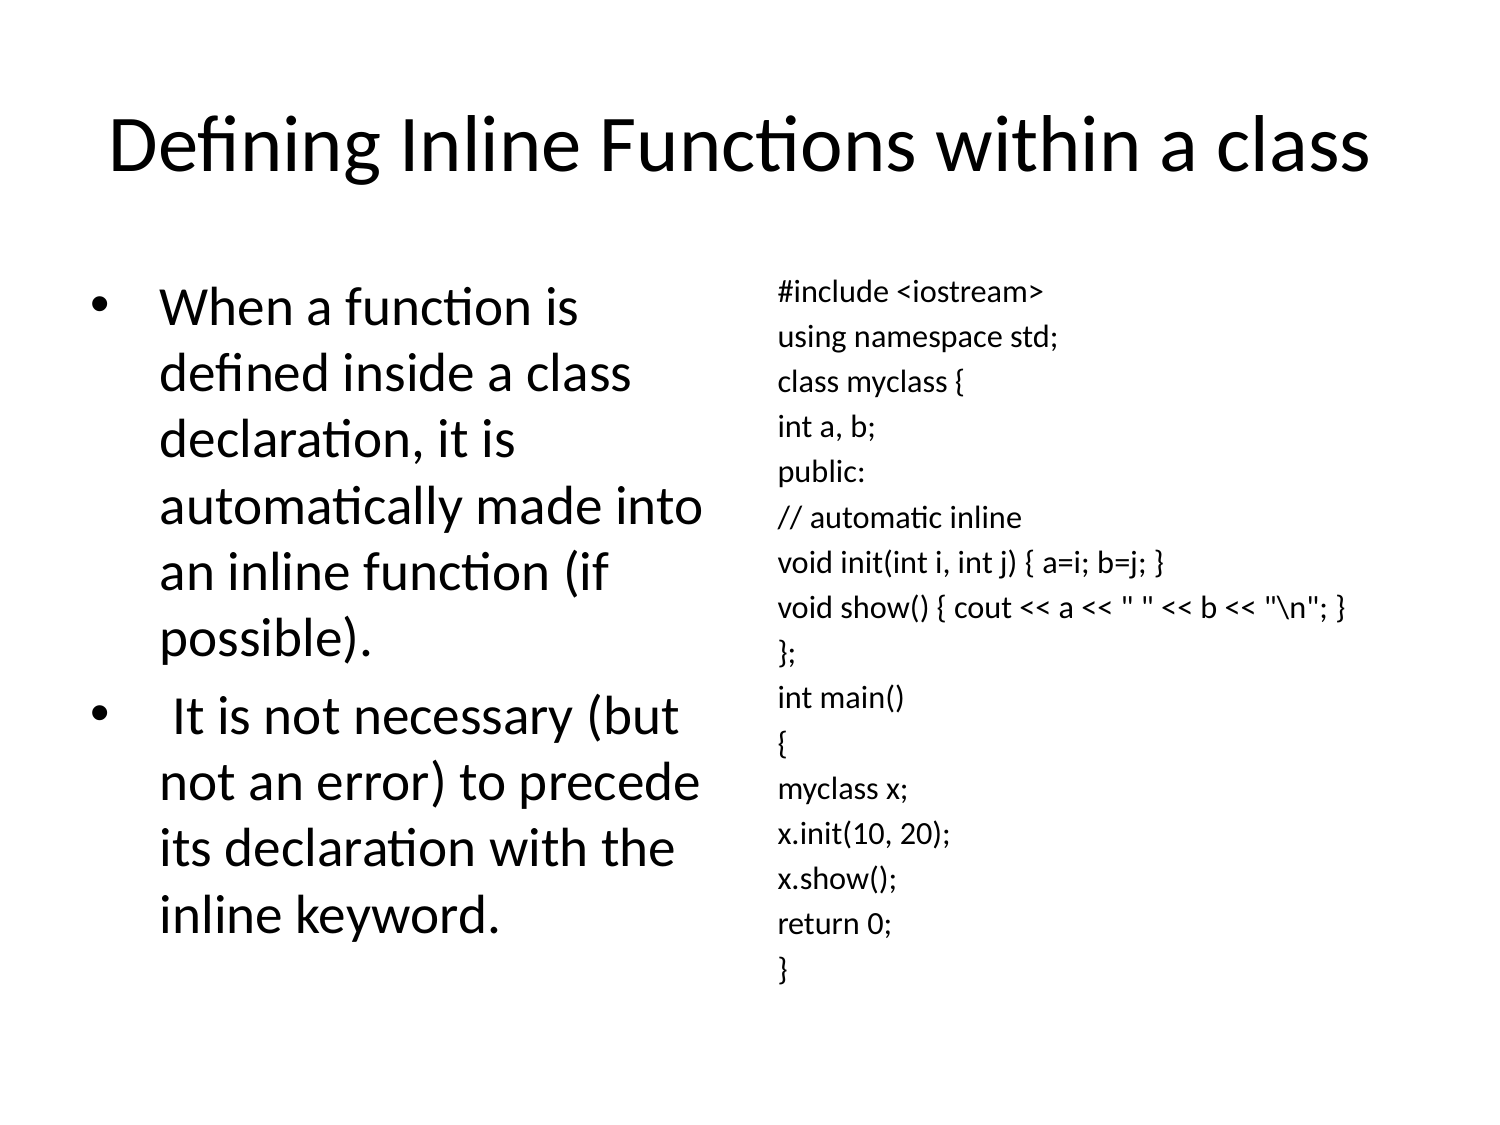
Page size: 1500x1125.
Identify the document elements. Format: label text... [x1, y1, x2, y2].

title Defining Inline Functions within a class [75, 45, 1425, 233]
list When a function is defined inside a class declaration, it is automatically made into an inline function (if possible). It is not necessary (but not an error) to precede its declaration with the inline keyword. [75, 262, 738, 1005]
list #include <iostream> using namespace std; class myclass { int a, b; public: // automatic inline void init(int i, int j) { a=i; b=j; } void show() { cout << a << " " << b << "\n"; } }; int main() { myclass x; x.init(10, 20); x.show(); return 0; } [762, 262, 1425, 1005]
